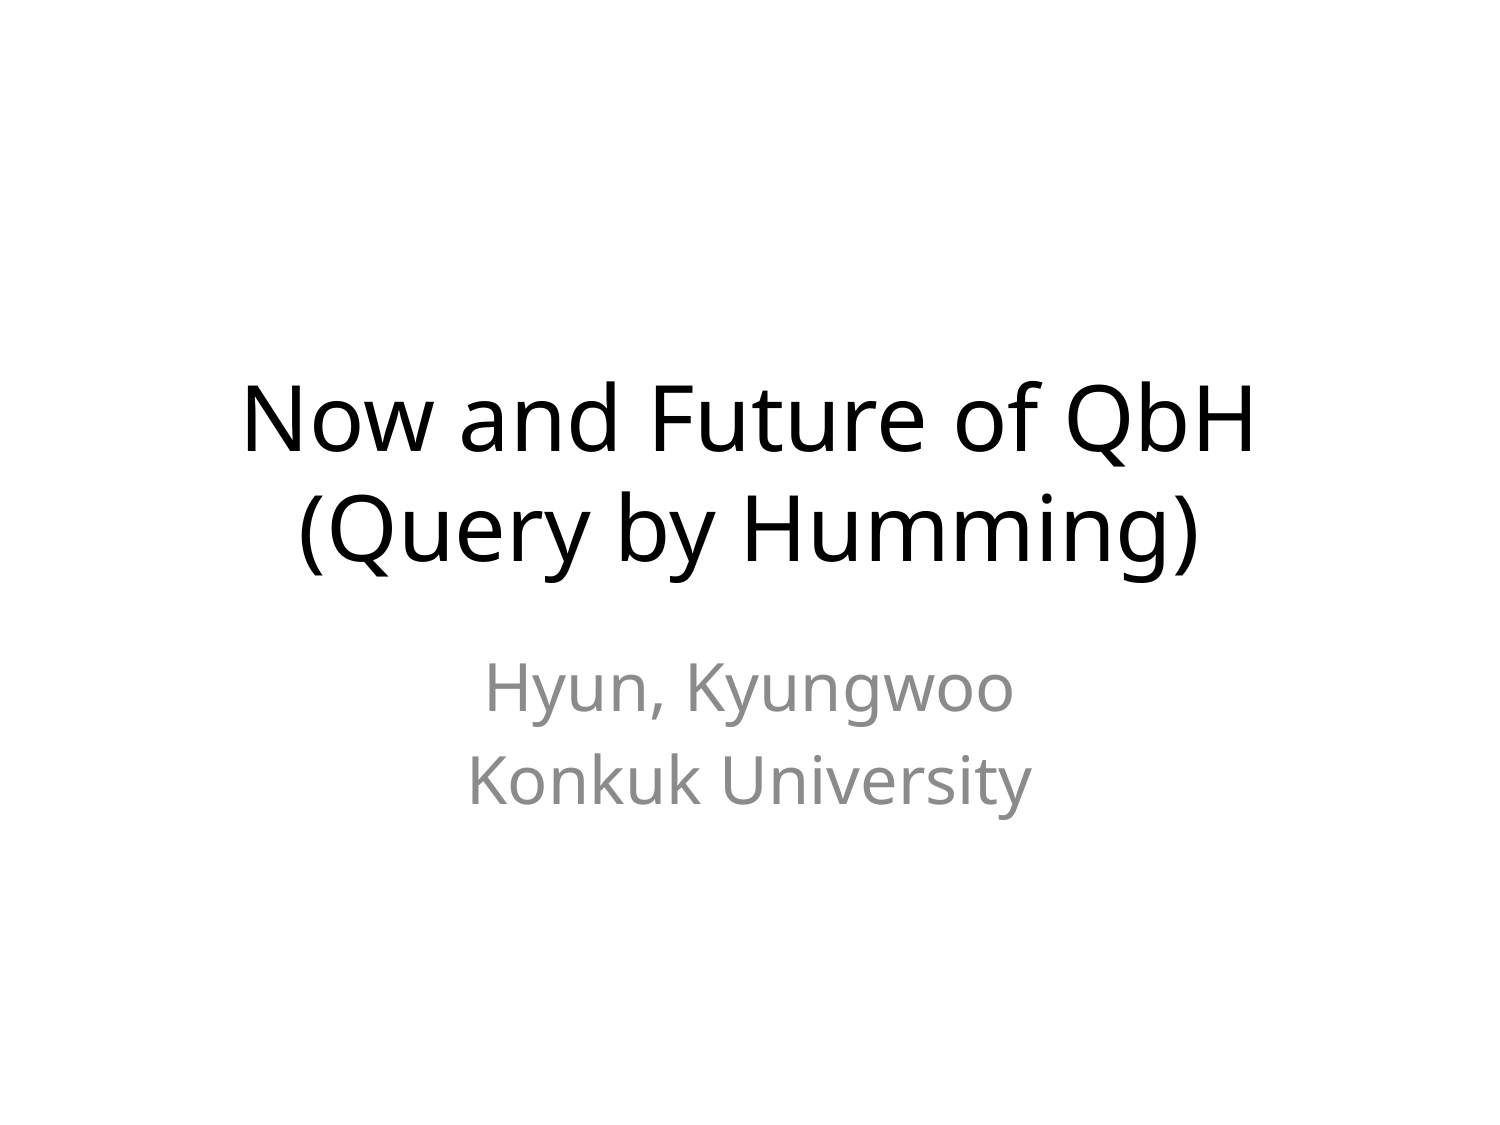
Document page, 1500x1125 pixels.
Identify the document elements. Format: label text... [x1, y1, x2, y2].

title Now and Future of QbH (Query by Humming) [112, 349, 1388, 591]
subtitle Hyun, Kyungwoo Konkuk University [225, 637, 1275, 925]
